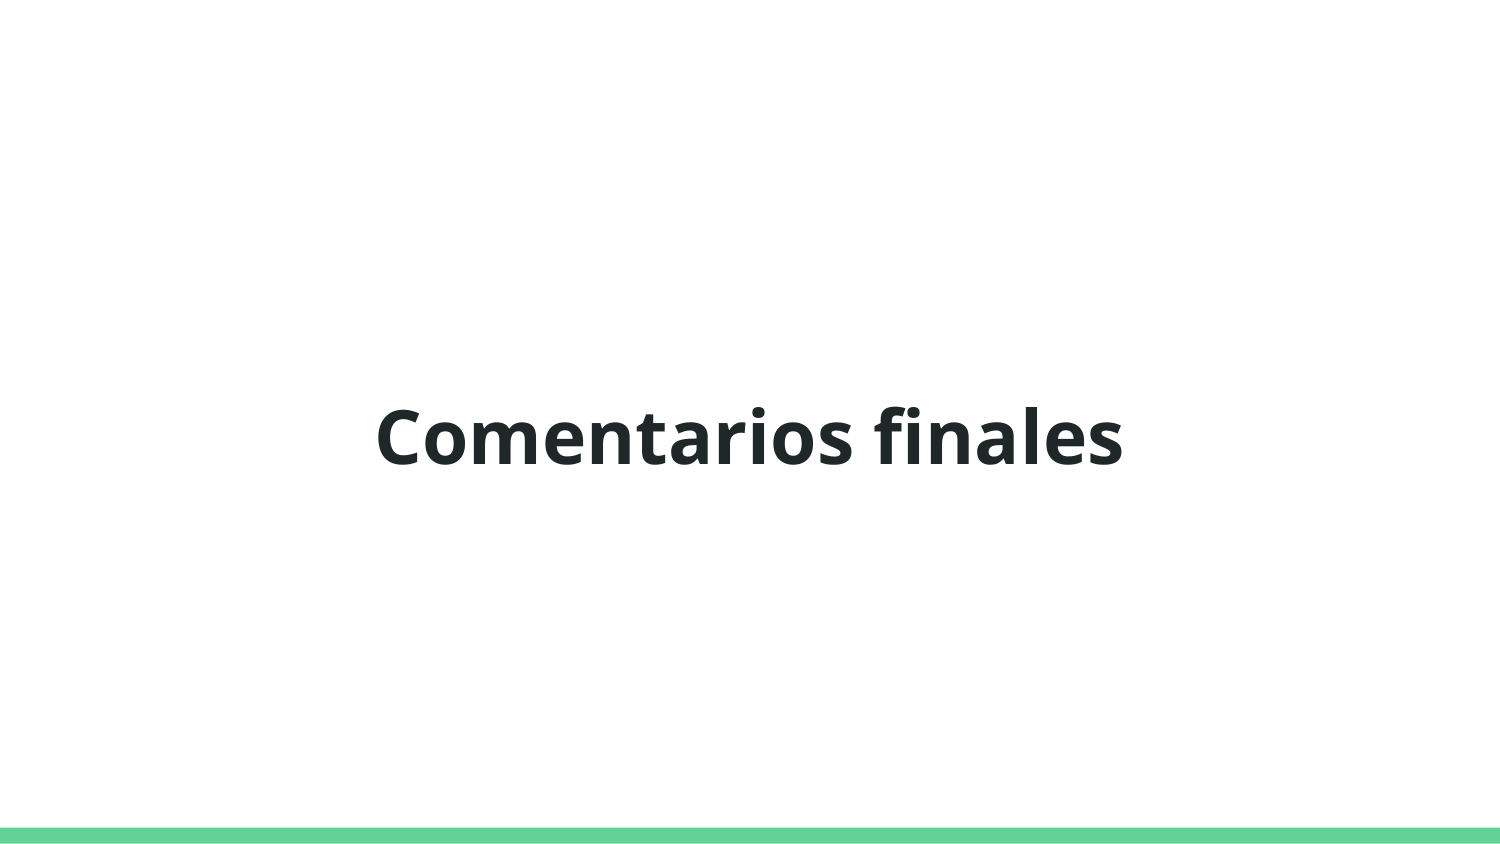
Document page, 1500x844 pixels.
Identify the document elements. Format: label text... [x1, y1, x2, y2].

title Comentarios finales [51, 374, 1449, 469]
